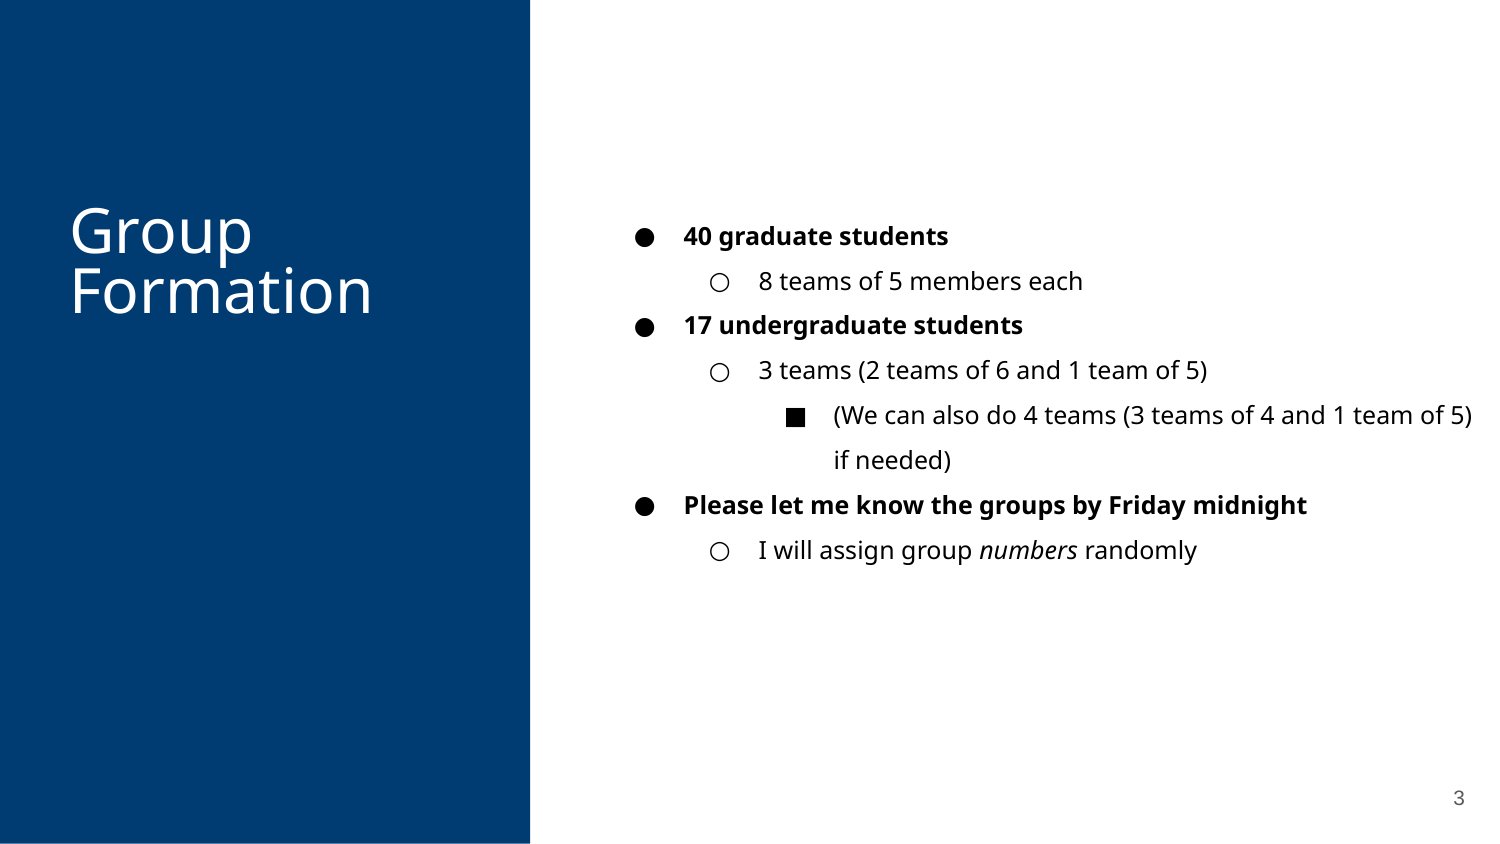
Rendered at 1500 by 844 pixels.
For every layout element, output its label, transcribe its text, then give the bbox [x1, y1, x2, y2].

slide_number 3 [1389, 764, 1480, 830]
text_box Group Formation [69, 205, 507, 426]
text_box [0, 0, 531, 844]
text_box 40 graduate students 8 teams of 5 members each 17 undergraduate students 3 teams (2 teams of 6 and 1 team of 5) (We can also do 4 teams (3 teams of 4 and 1 team of 5) if needed) Please let me know the groups by Friday midnight I will assign group numbers randomly [608, 205, 1485, 805]
